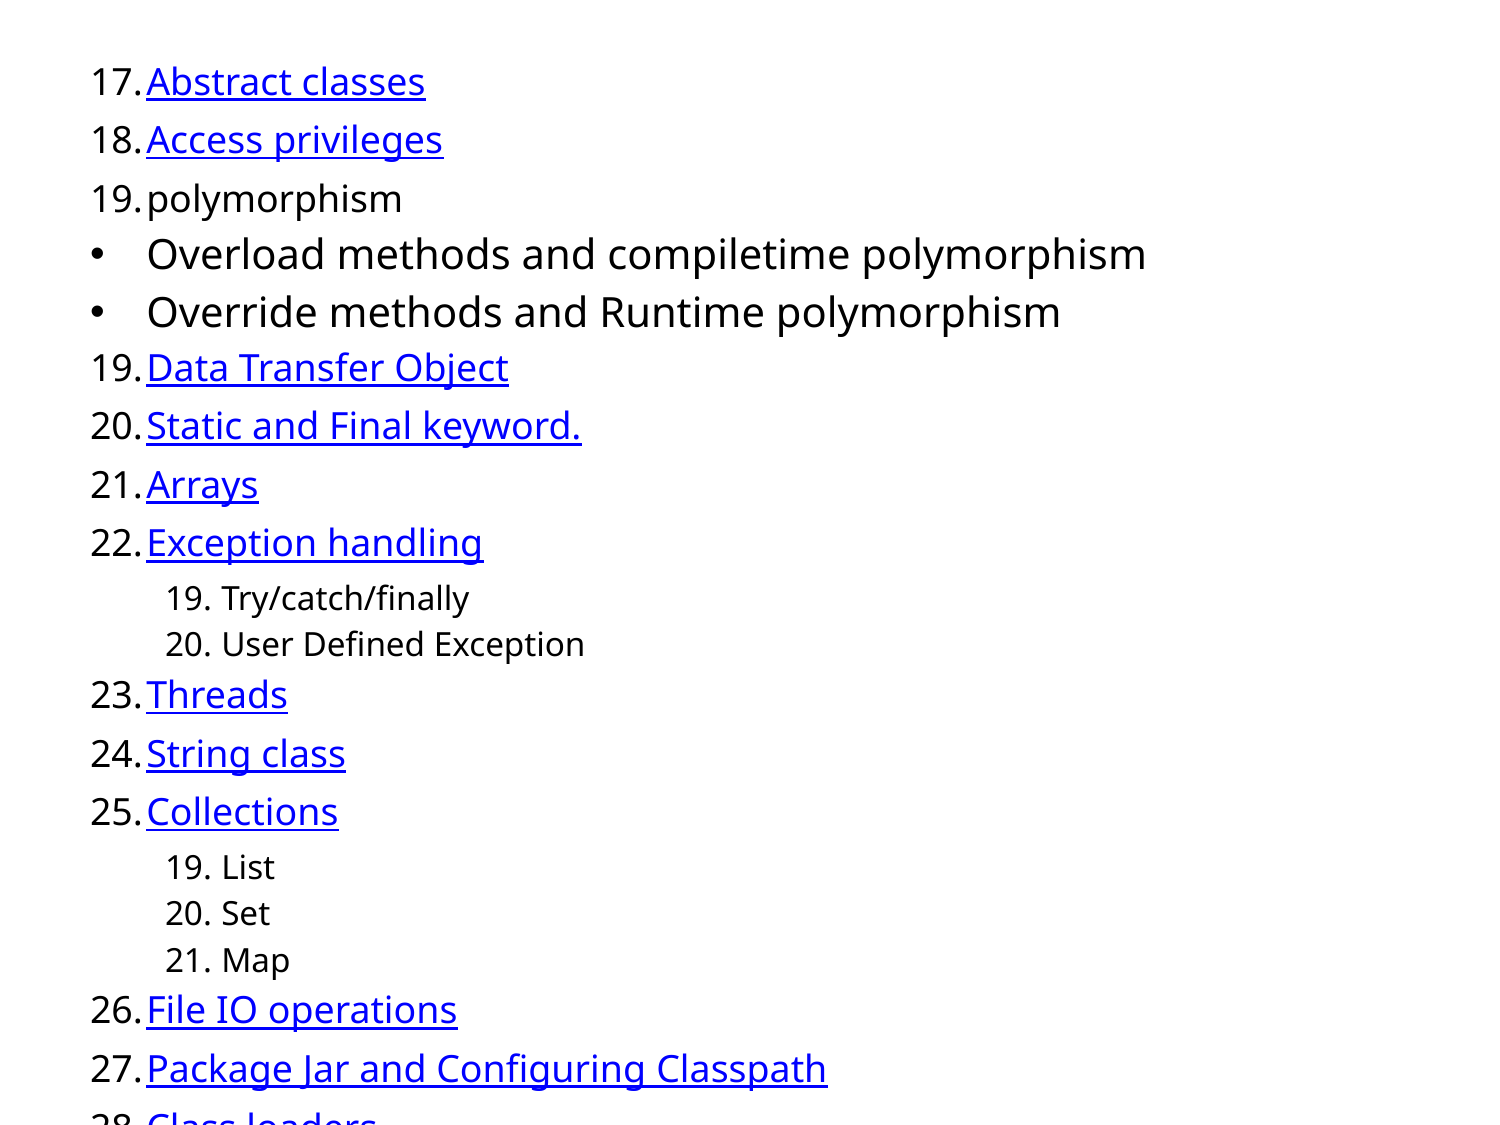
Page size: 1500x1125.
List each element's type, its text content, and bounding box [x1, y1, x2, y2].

list Abstract classes Access privileges polymorphism Overload methods and compiletime polymorphism Override methods and Runtime polymorphism Data Transfer Object Static and Final keyword. Arrays Exception handling Try/catch/finally User Defined Exception Threads String class Collections List Set Map File IO operations Package Jar and Configuring Classpath Class loaders [75, 50, 1425, 1100]
